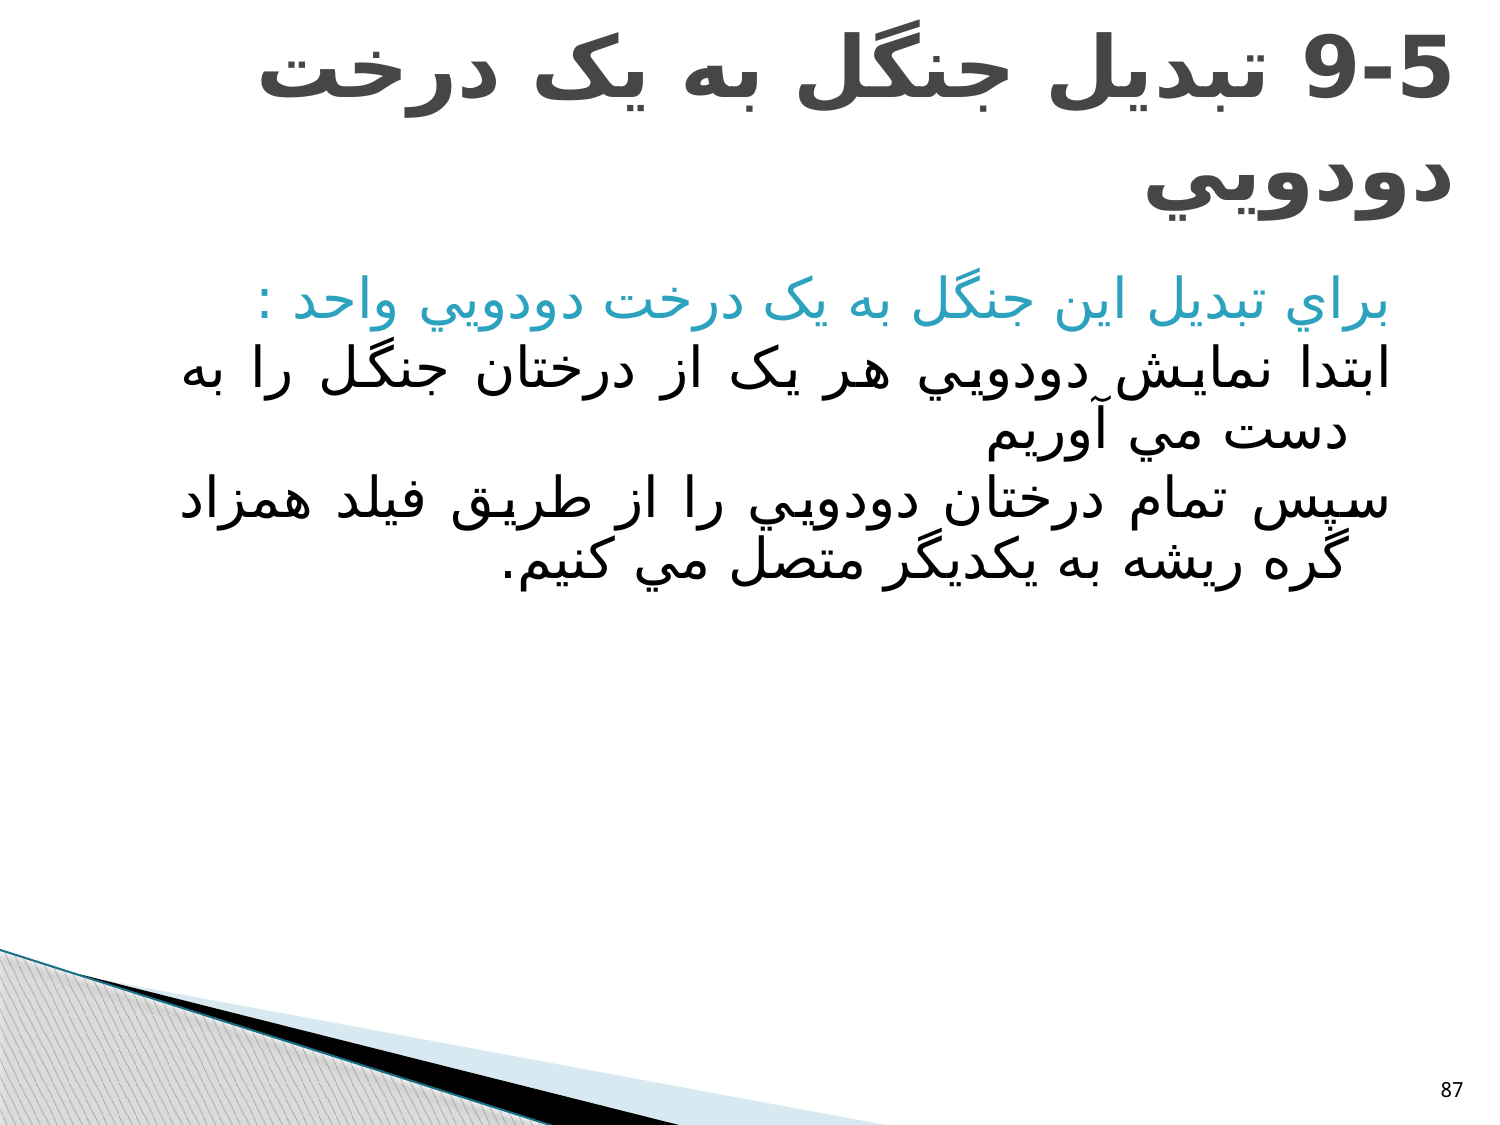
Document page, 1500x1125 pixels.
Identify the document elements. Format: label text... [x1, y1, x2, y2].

list براي تبديل اين جنگل به يک درخت دودويي واحد : ابتدا نمايش دودويي هر يک از درختان جنگل را به دست مي آوريم سپس تمام درختان دودويي را از طريق فيلد همزاد گره ريشه به يکديگر متصل مي کنيم. [159, 262, 1425, 646]
slide_number 87 [1418, 1051, 1479, 1112]
title 9-5 تبديل جنگل به يک درخت دودويي [29, 45, 1471, 185]
